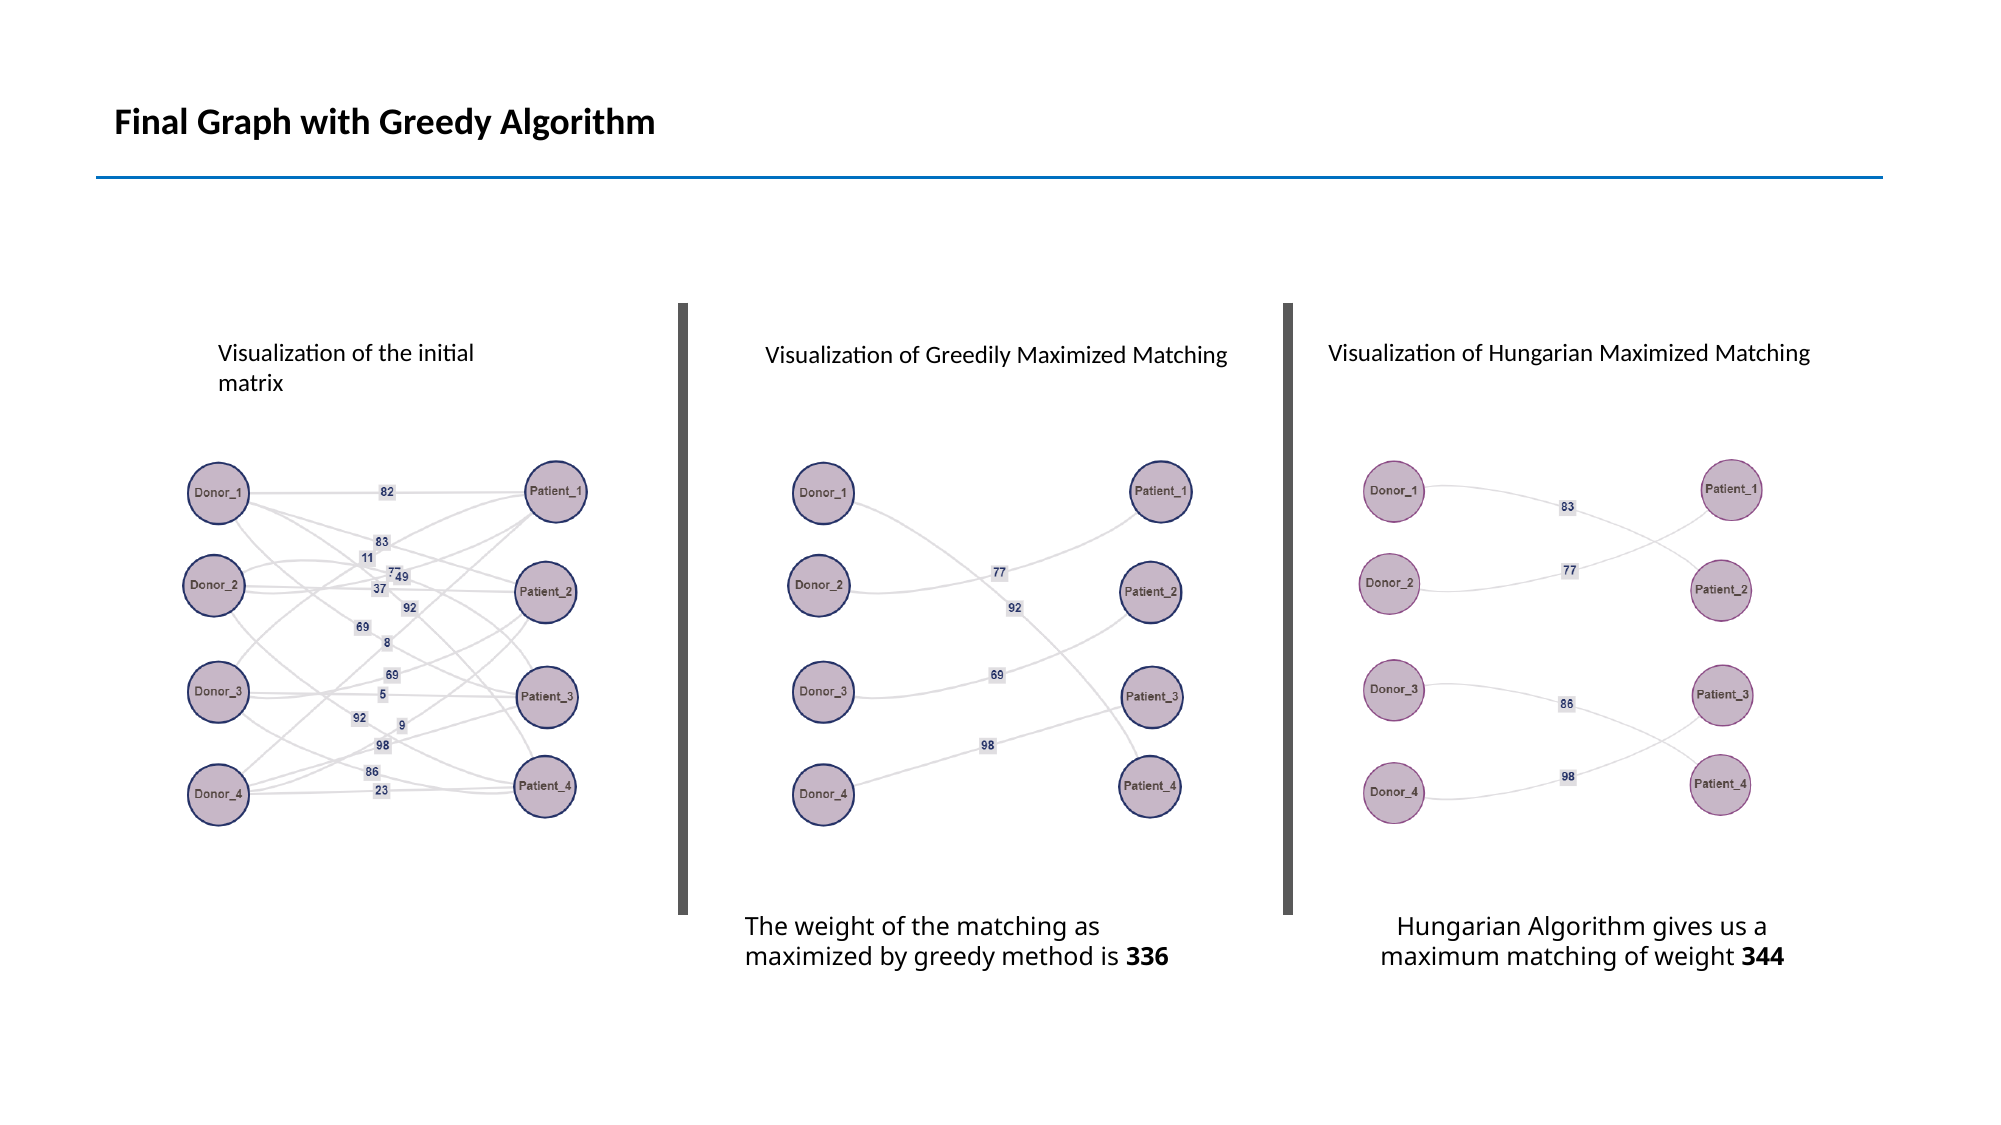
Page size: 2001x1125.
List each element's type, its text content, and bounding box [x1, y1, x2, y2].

picture [1347, 458, 1863, 860]
text_box Visualization of Hungarian Maximized Matching [1313, 329, 1829, 399]
title Final Graph with Greedy Algorithm [99, 68, 1825, 176]
text_box Visualization of the initial matrix [203, 329, 561, 404]
picture [742, 449, 1258, 851]
text_box The weight of the matching as maximized by greedy method is 336 [729, 902, 1246, 978]
list Visualization of Greedily Maximized Matching [750, 331, 1250, 401]
text_box Hungarian Algorithm gives us a maximum matching of weight 344 [1336, 902, 1829, 978]
picture [136, 449, 653, 851]
